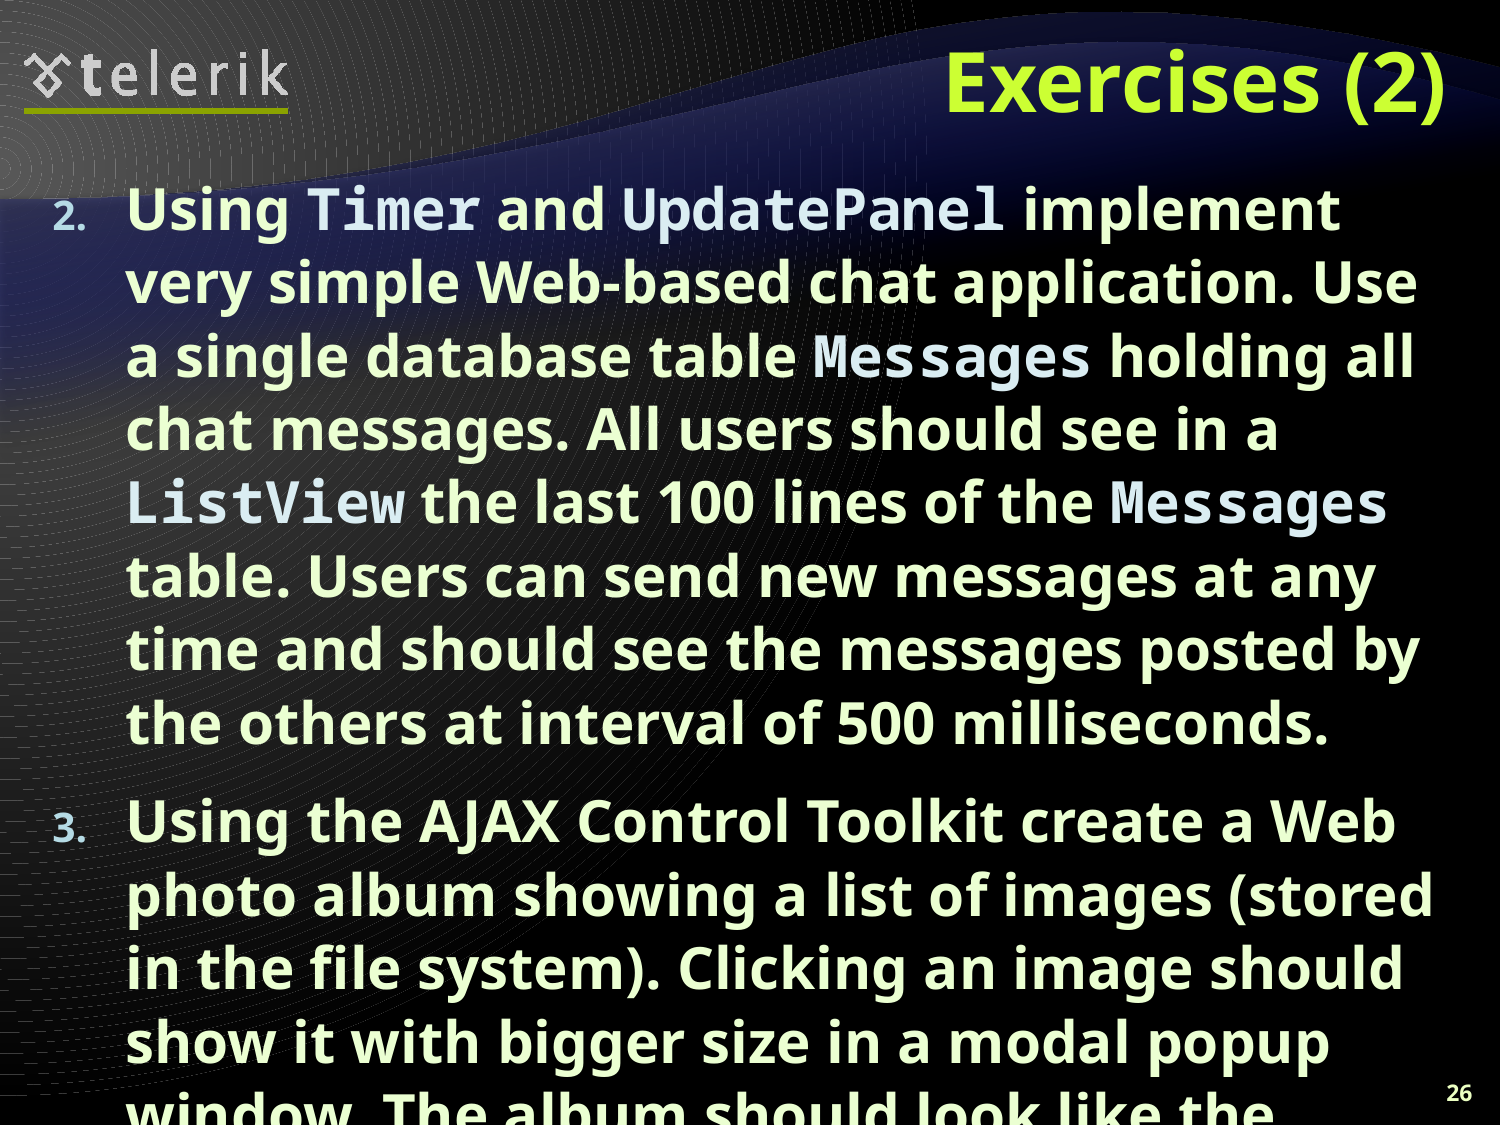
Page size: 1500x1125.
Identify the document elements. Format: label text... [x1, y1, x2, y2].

slide_number 26 [1412, 1074, 1488, 1113]
picture [24, 49, 288, 114]
list Using Timer and UpdatePanel implement very simple Web-based chat application. Use a single database table Messages holding all chat messages. All users should see in a ListView the last 100 lines of the Messages table. Users can send new messages at any time and should see the messages posted by the others at interval of 500 milliseconds. Using the AJAX Control Toolkit create a Web photo album showing a list of images (stored in the file system). Clicking an image should show it with bigger size in a modal popup window. The album should look like the Windows Photo Viewer. [37, 160, 1463, 1100]
title Exercises (2) [300, 12, 1463, 160]
